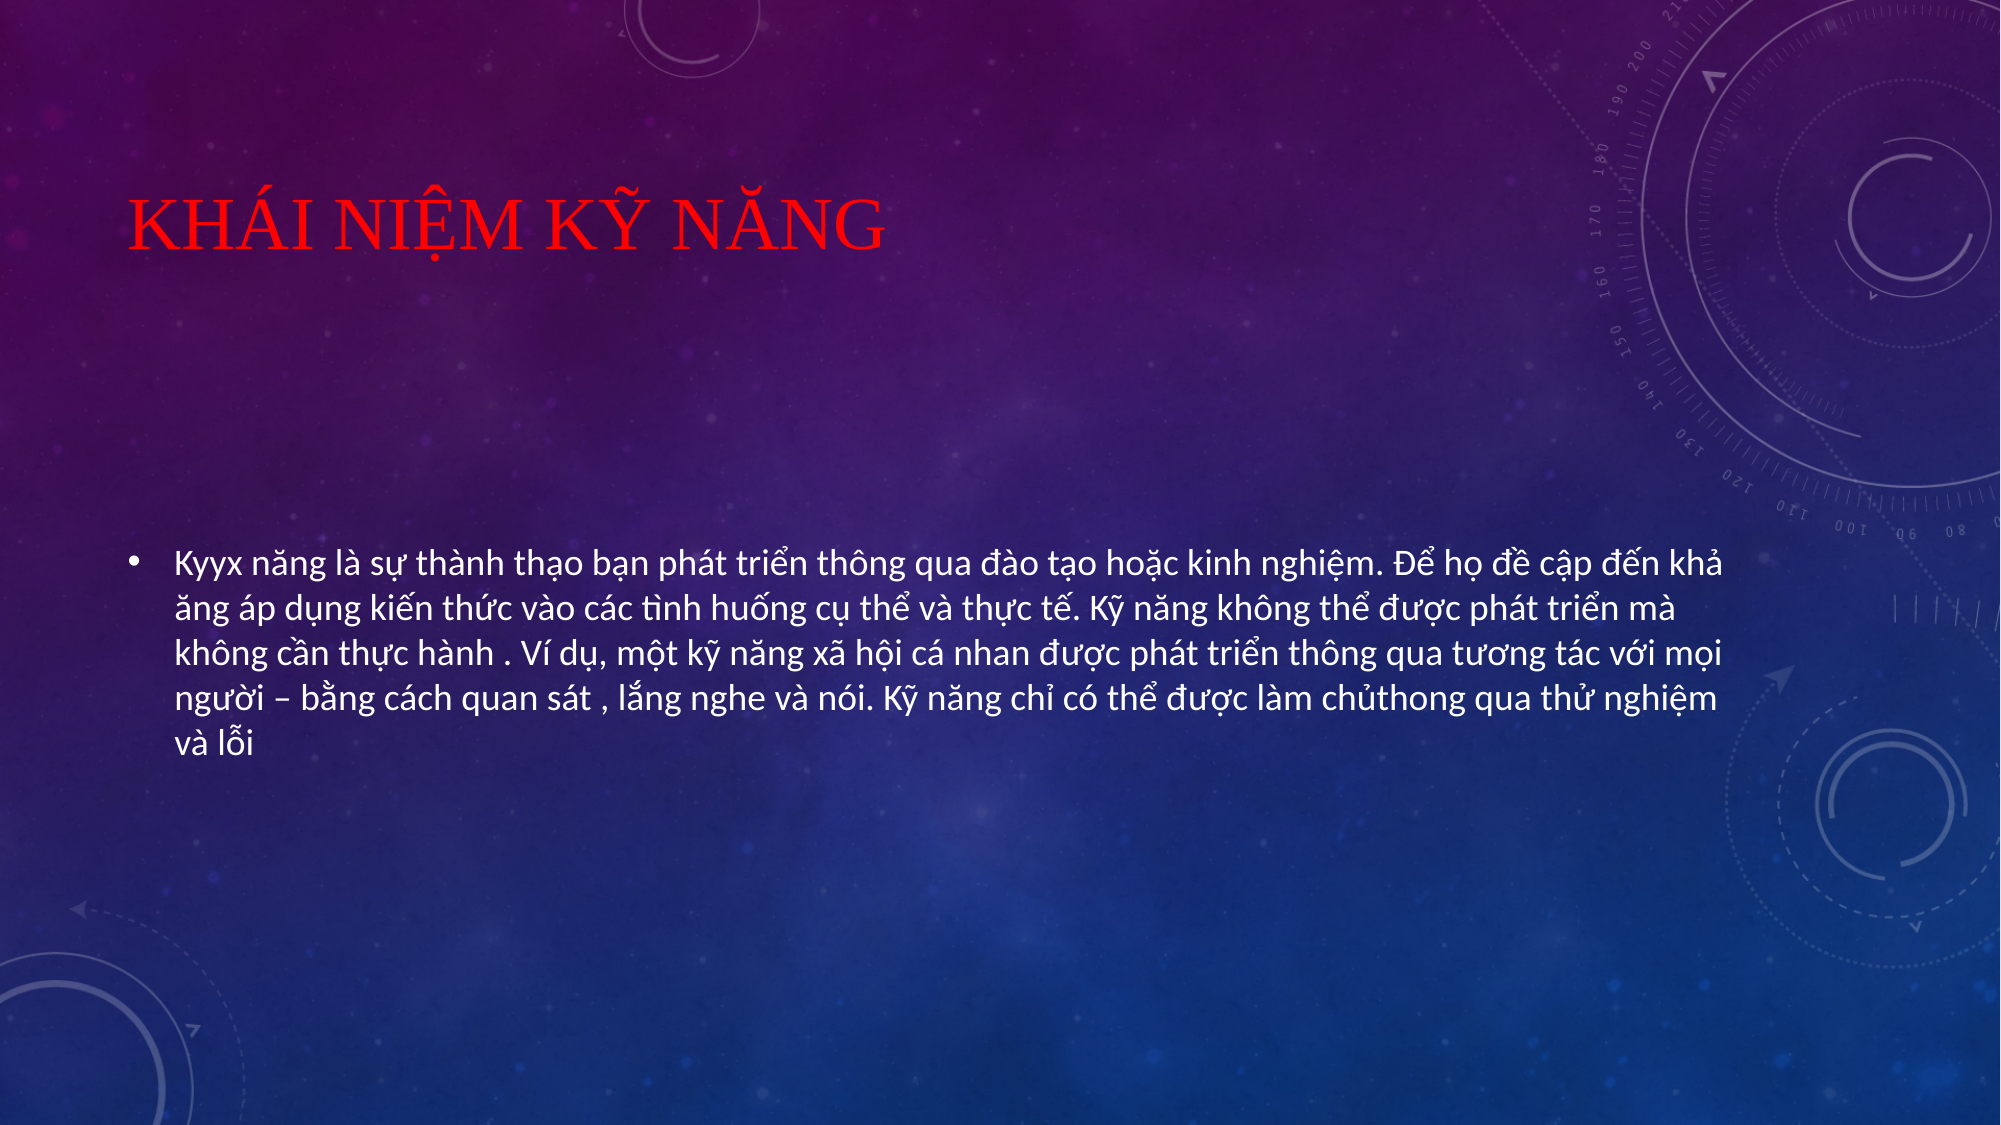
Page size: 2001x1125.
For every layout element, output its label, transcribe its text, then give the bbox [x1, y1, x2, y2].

title Khái niệm kỹ năng [112, 99, 1775, 339]
picture [0, 0, 2001, 1125]
list Kyyx năng là sự thành thạo bạn phát triển thông qua đào tạo hoặc kinh nghiệm. Để họ đề cập đến khả ăng áp dụng kiến thức vào các tình huống cụ thể và thực tế. Kỹ năng không thể được phát triển mà không cần thực hành . Ví dụ, một kỹ năng xã hội cá nhan được phát triển thông qua tương tác với mọi người – bằng cách quan sát , lắng nghe và nói. Kỹ năng chỉ có thể được làm chủthong qua thử nghiệm và lỗi [112, 351, 1775, 950]
